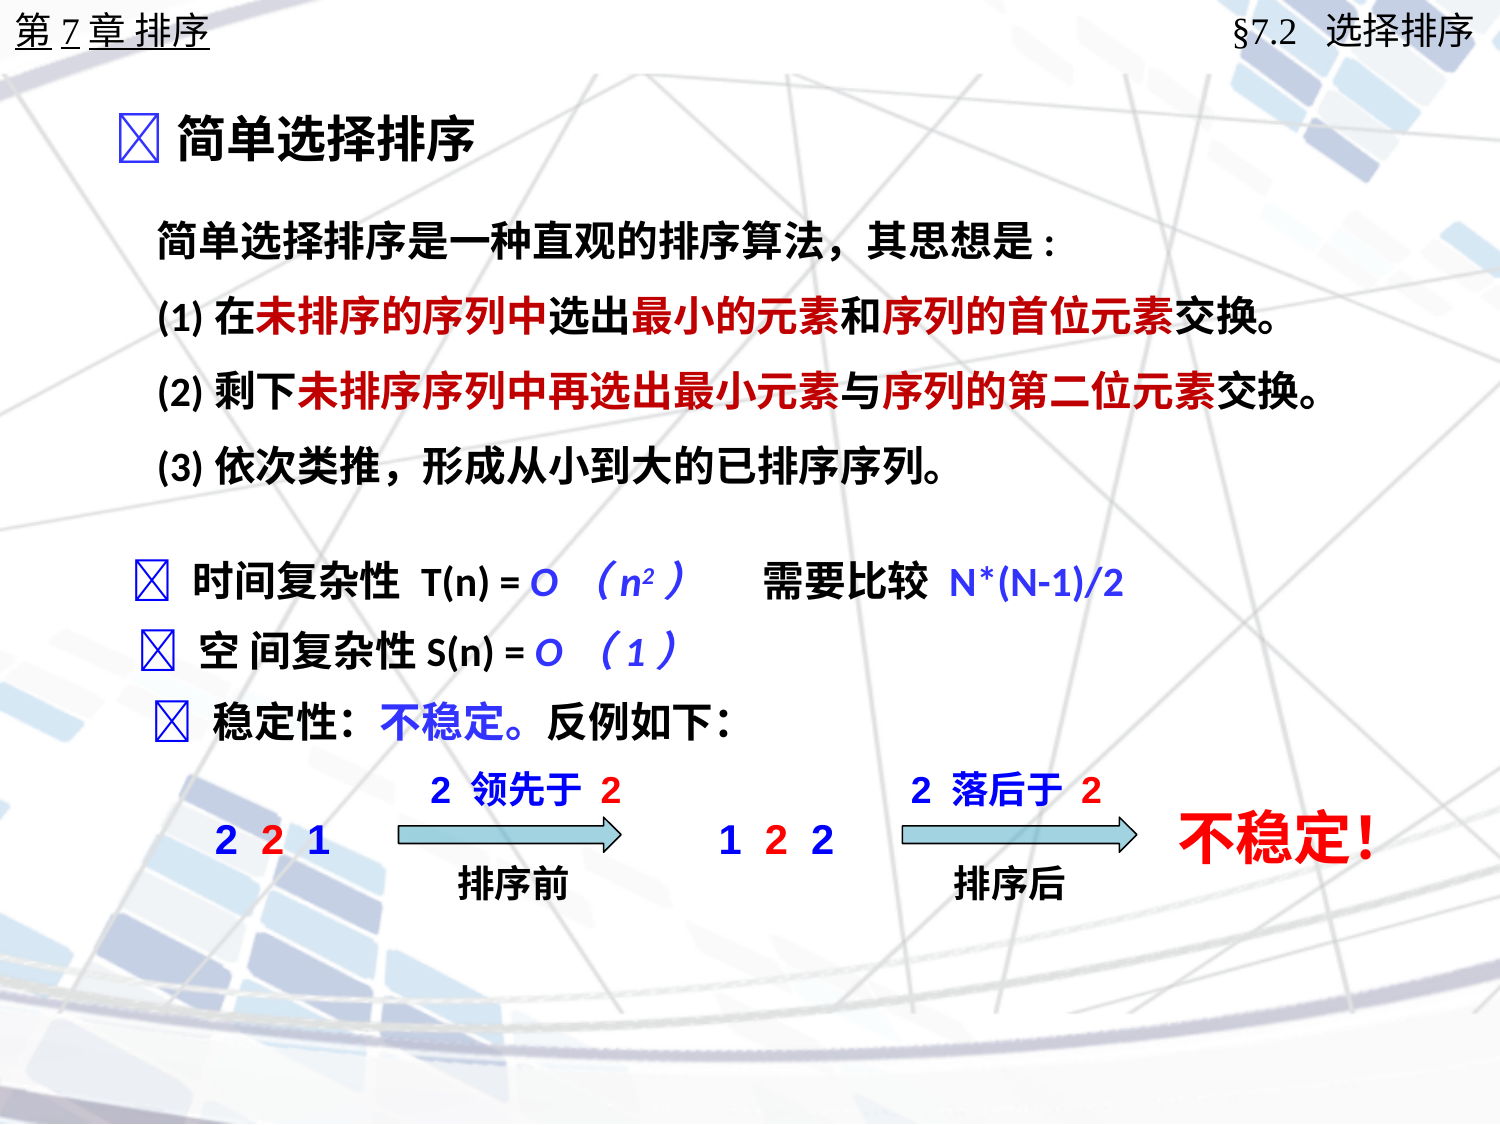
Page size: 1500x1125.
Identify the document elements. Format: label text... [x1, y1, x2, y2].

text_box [398, 758, 630, 914]
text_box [902, 758, 1138, 914]
text_box §7.2 选择排序 [1183, 1, 1499, 60]
text_box 第7章 排序 [0, 1, 313, 60]
text_box 简单选择排序 [99, 99, 492, 175]
text_box 不稳定！ [1162, 793, 1426, 879]
text_box 2 2 1 [199, 805, 346, 871]
text_box 1 2 2 [703, 805, 850, 871]
picture [0, 1, 1500, 1124]
text_box 简单选择排序是一种直观的排序算法，其思想是: (1)在未排序的序列中选出最小的元素和序列的首位元素交换。 (2)剩下未排序序列中再选出最小元素与序列的第二位元素交换。 (3)依次类推，形成从小到大的已排序序列。 [142, 182, 1337, 497]
text_box  稳定性：不稳定。反例如下： [136, 688, 771, 753]
text_box  时间复杂性 T(n) = O（n2） 需要比较 N*(N-1)/2 [116, 547, 1139, 613]
text_box  空 间复杂性S(n) = O（1） [122, 617, 713, 683]
